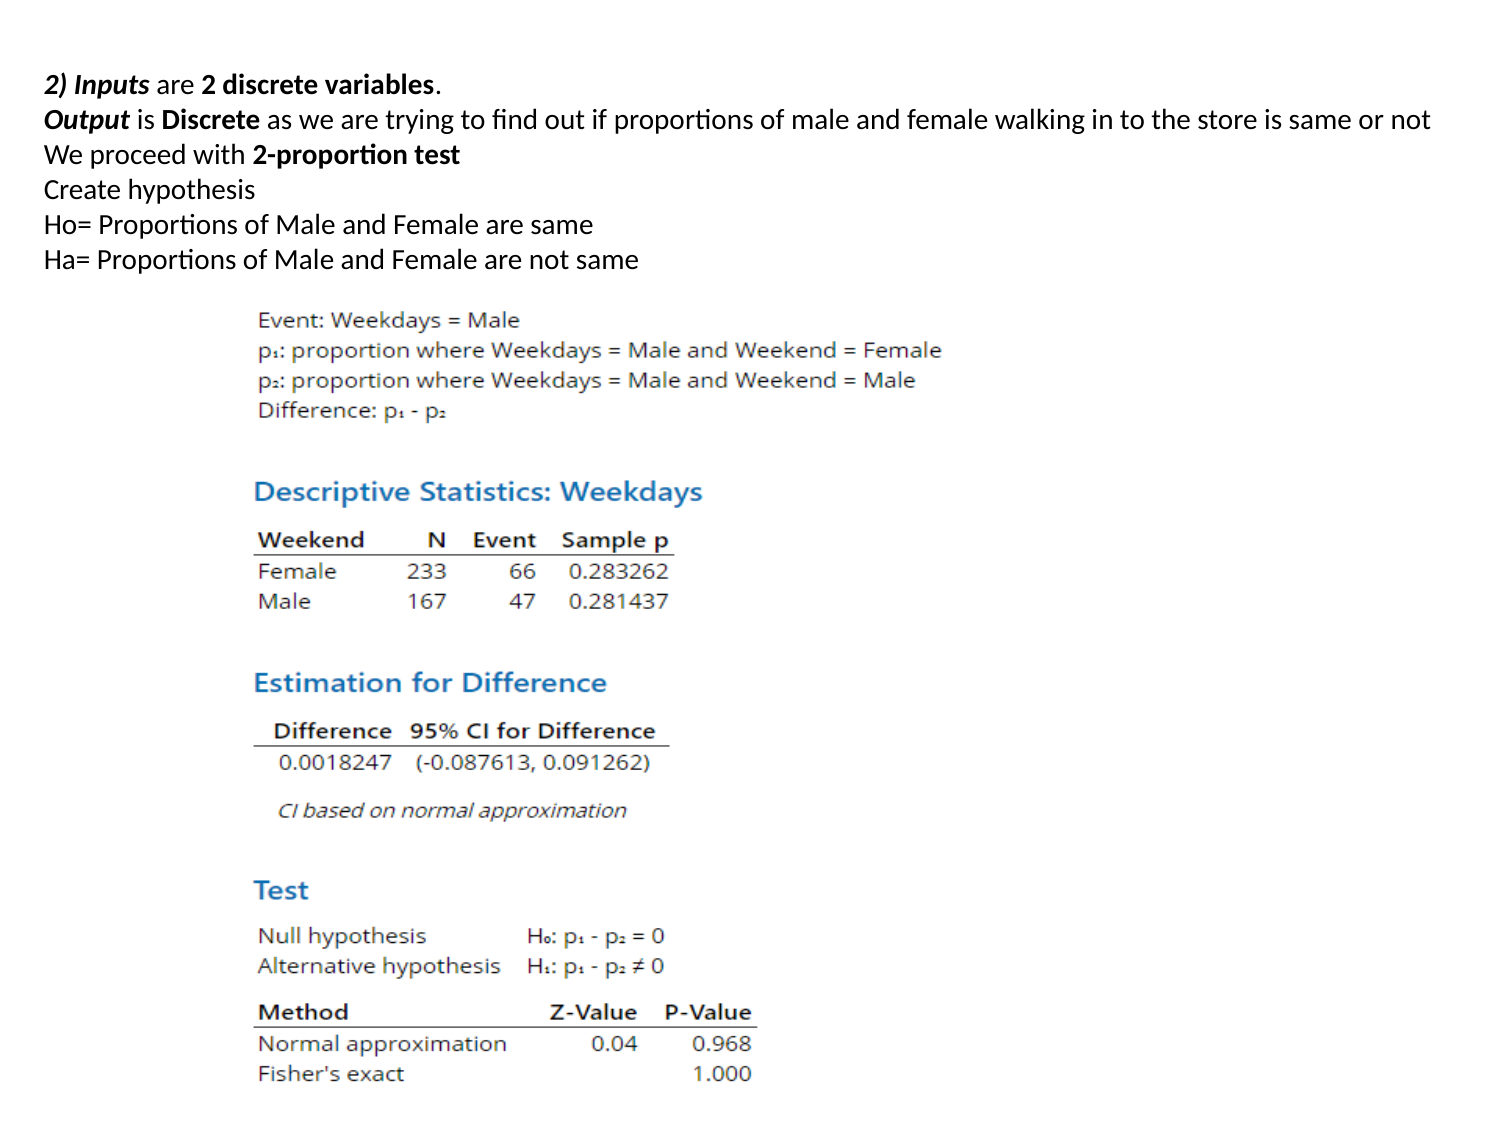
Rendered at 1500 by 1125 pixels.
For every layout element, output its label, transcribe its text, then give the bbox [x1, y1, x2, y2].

text_box 2) Inputs are 2 discrete variables. Output is Discrete as we are trying to find out if proportions of male and female walking in to the store is same or not We proceed with 2-proportion test Create hypothesis Ho= Proportions of Male and Female are same Ha= Proportions of Male and Female are not same [29, 58, 1481, 328]
picture [232, 309, 1187, 1099]
